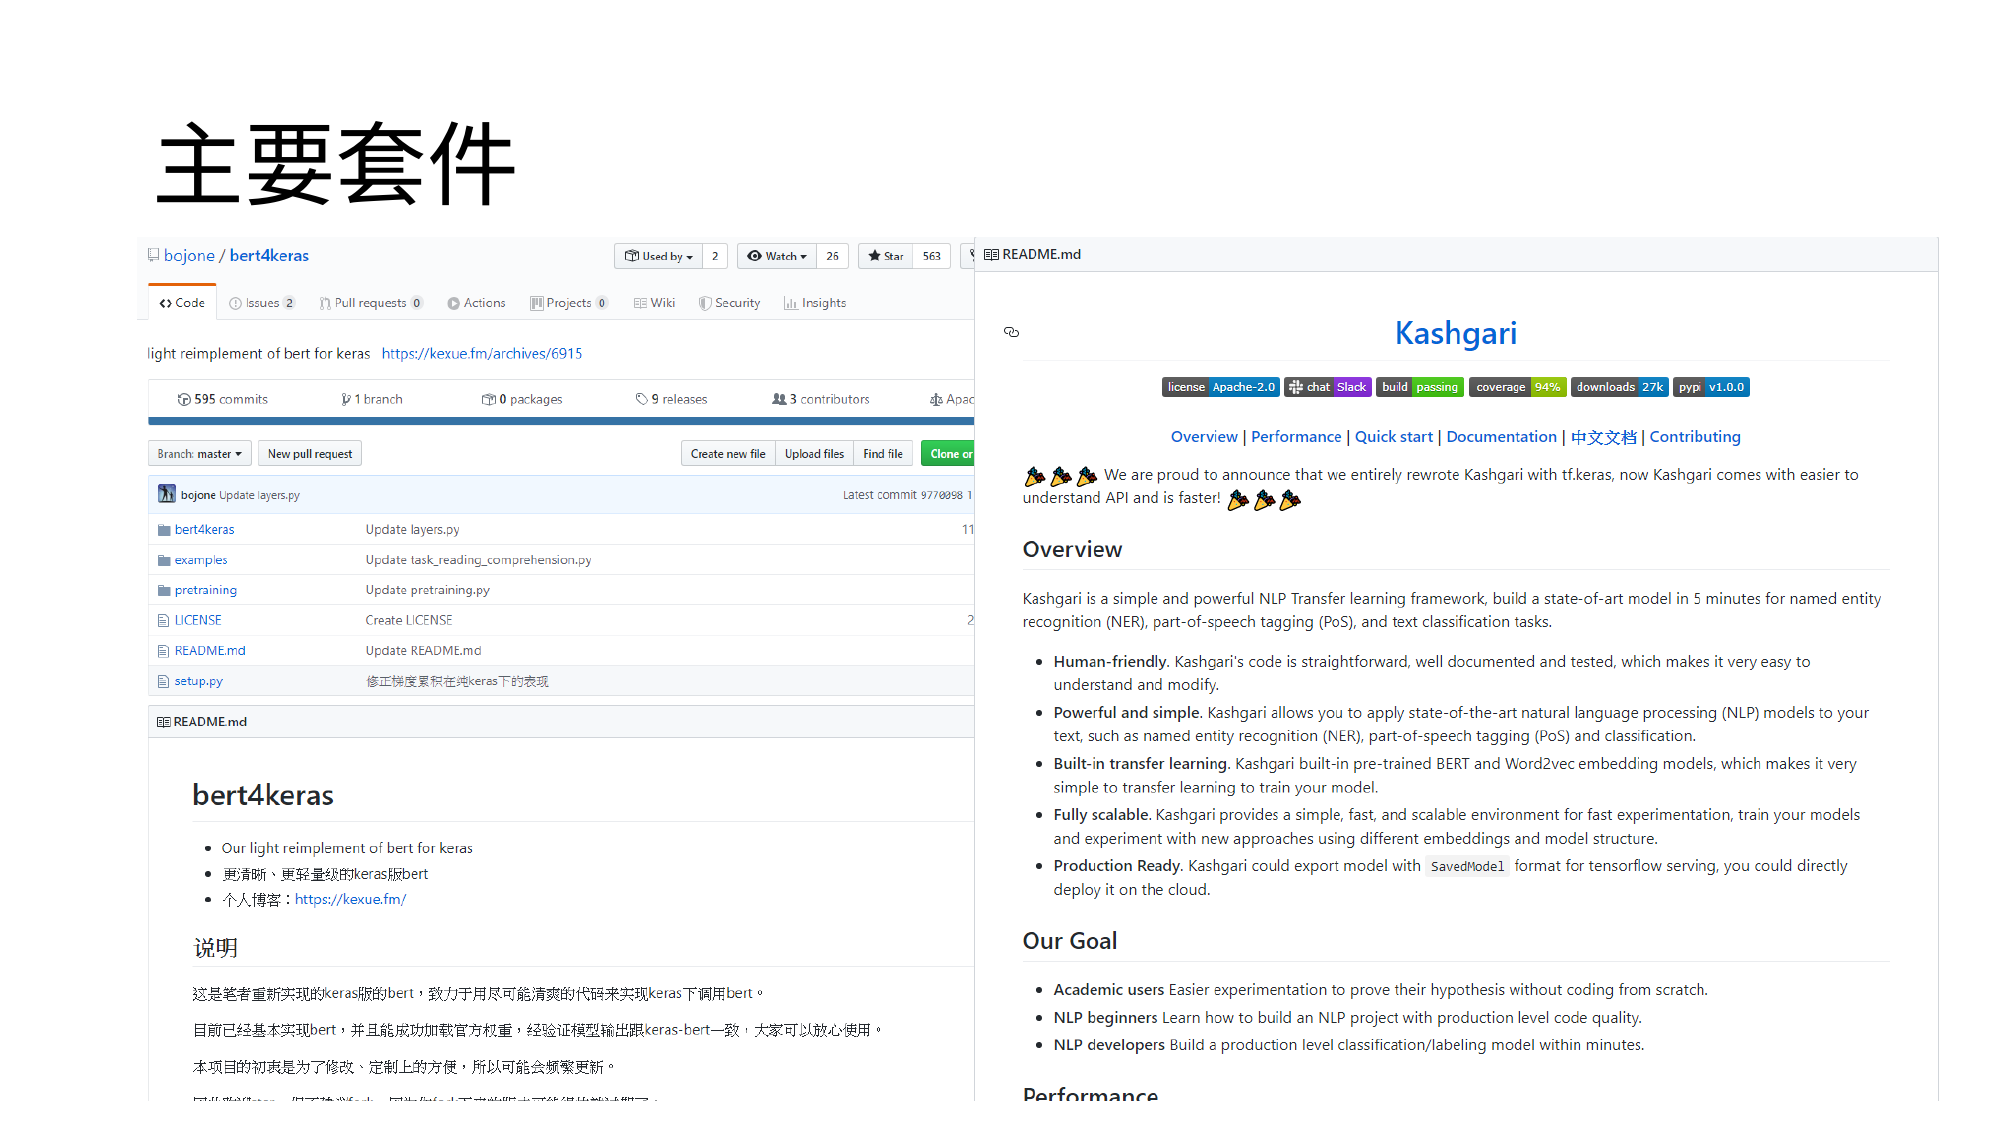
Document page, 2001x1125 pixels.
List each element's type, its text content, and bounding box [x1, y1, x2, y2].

title 主要套件 [137, 59, 1863, 237]
picture [137, 237, 1941, 1101]
